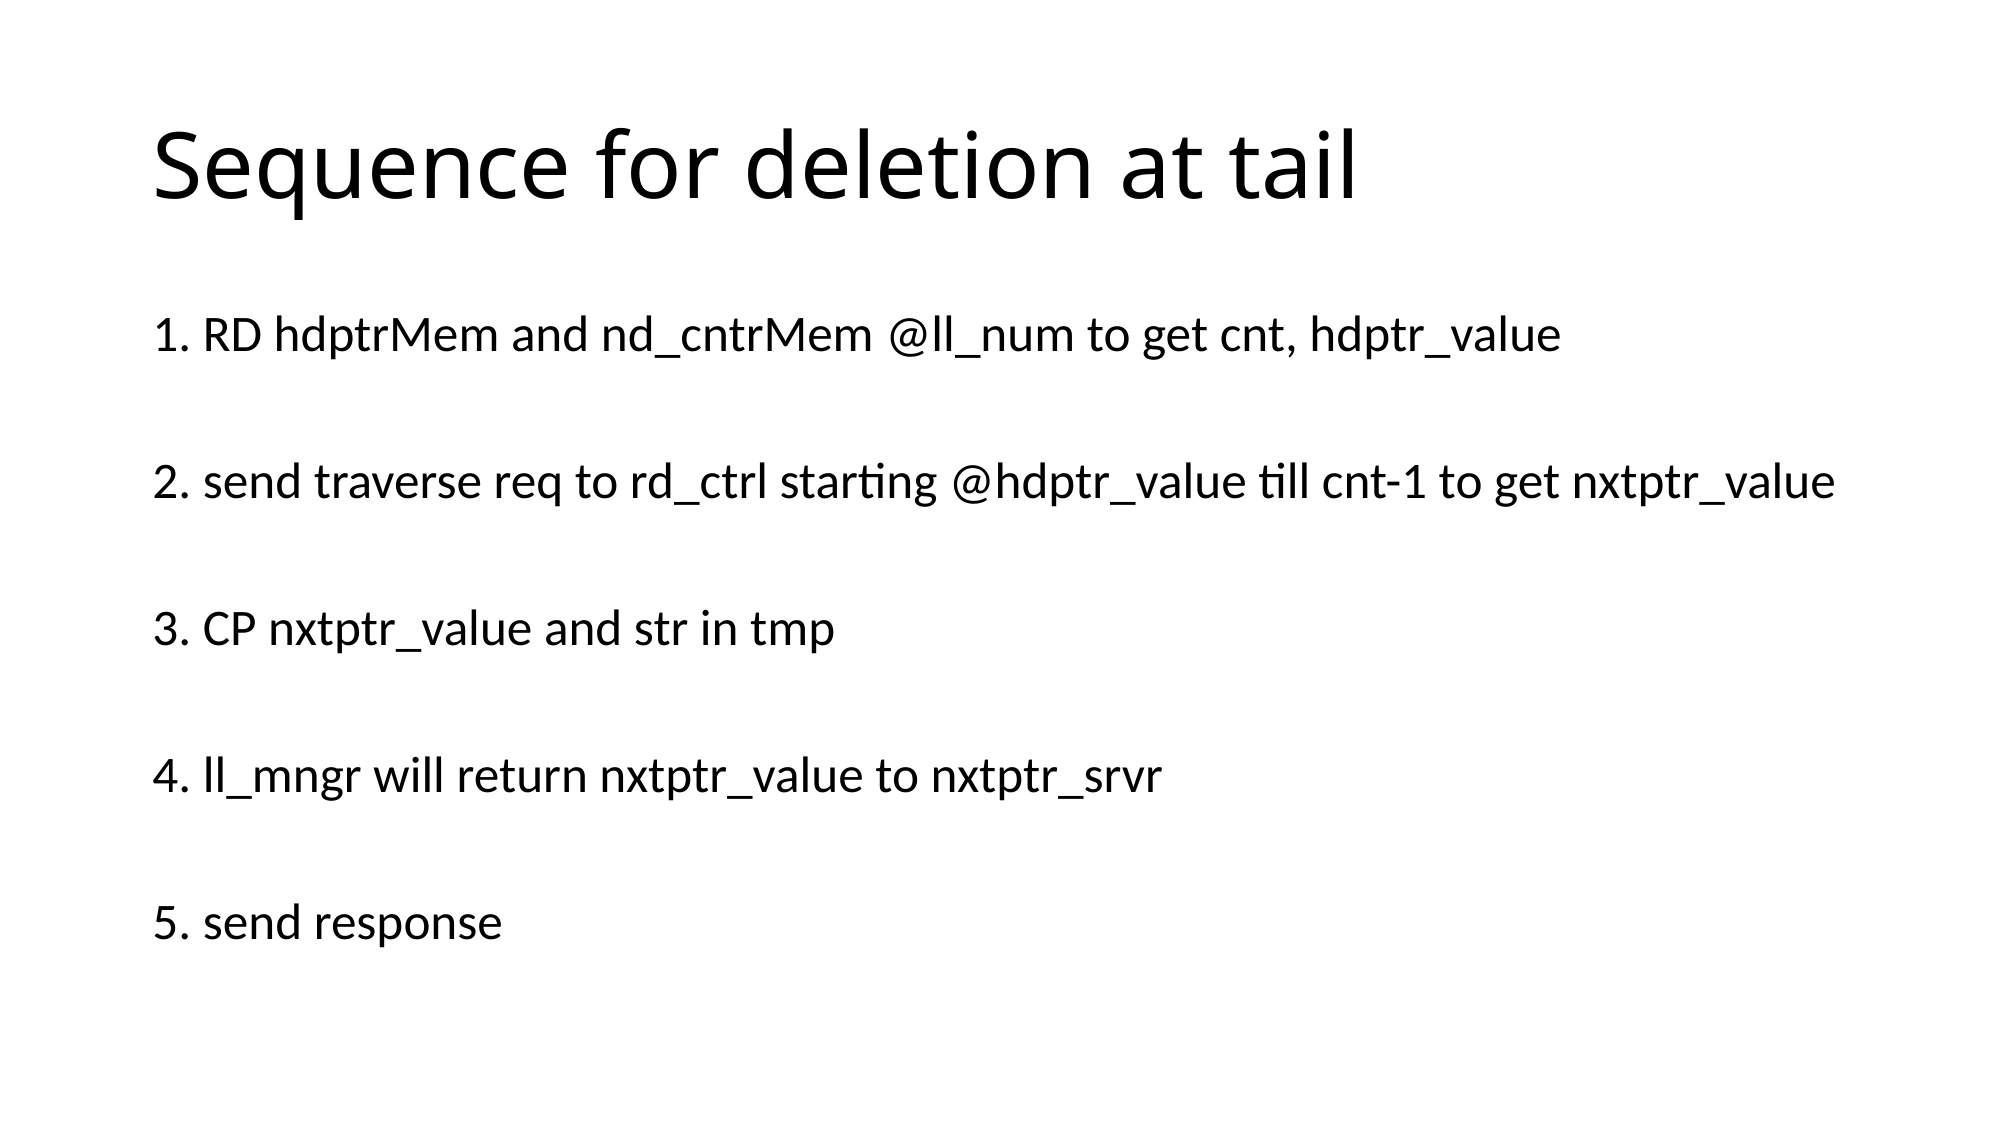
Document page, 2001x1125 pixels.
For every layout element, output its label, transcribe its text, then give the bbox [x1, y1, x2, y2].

title Sequence for deletion at tail [137, 59, 1863, 278]
list 1. RD hdptrMem and nd_cntrMem @ll_num to get cnt, hdptr_value 2. send traverse req to rd_ctrl starting @hdptr_value till cnt-1 to get nxtptr_value 3. CP nxtptr_value and str in tmp 4. ll_mngr will return nxtptr_value to nxtptr_srvr 5. send response [137, 299, 1863, 1014]
